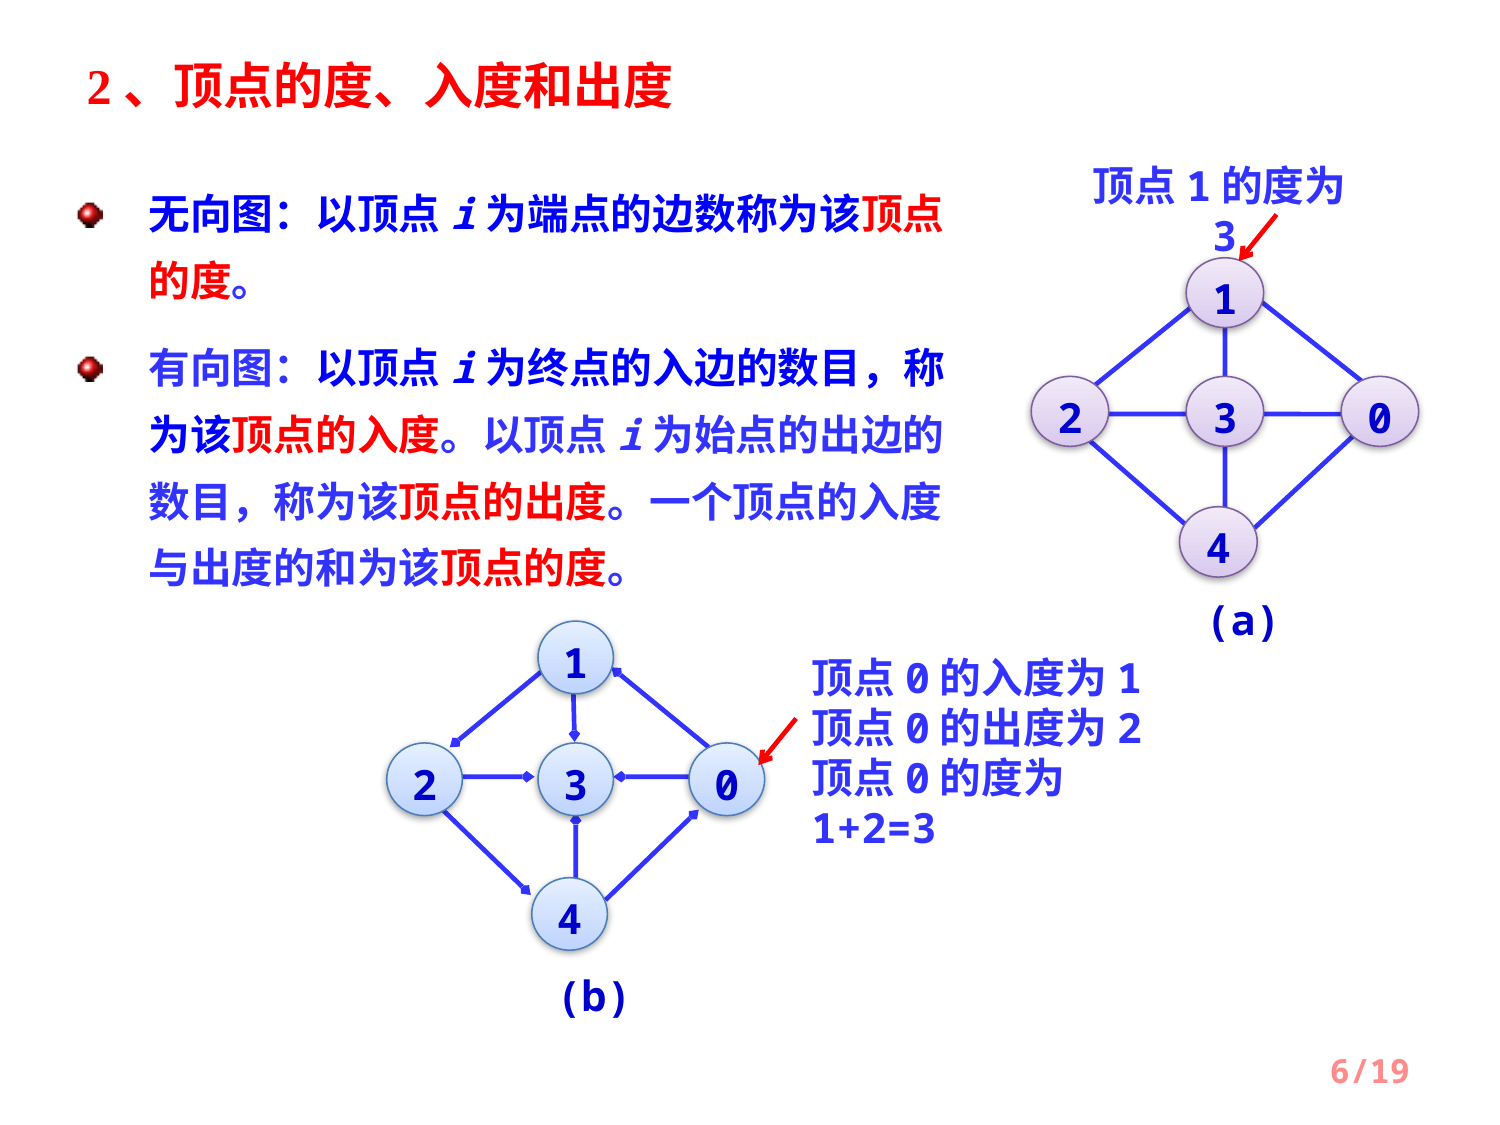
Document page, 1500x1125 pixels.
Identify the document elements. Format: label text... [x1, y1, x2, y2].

picture [73, 198, 103, 228]
text_box 无向图：以顶点i为端点的边数称为该顶点的度。 有向图：以顶点i为终点的入边的数目，称为该顶点的入度。以顶点i为始点的出边的数目，称为该顶点的出度。一个顶点的入度与出度的和为该顶点的度。 [58, 164, 985, 600]
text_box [386, 620, 765, 1025]
picture [73, 352, 103, 382]
slide_number 6/19 [1074, 1042, 1425, 1103]
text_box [758, 644, 1208, 812]
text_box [1030, 257, 1419, 666]
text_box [1077, 152, 1372, 262]
text_box 2、顶点的度、入度和出度 [46, 46, 711, 122]
